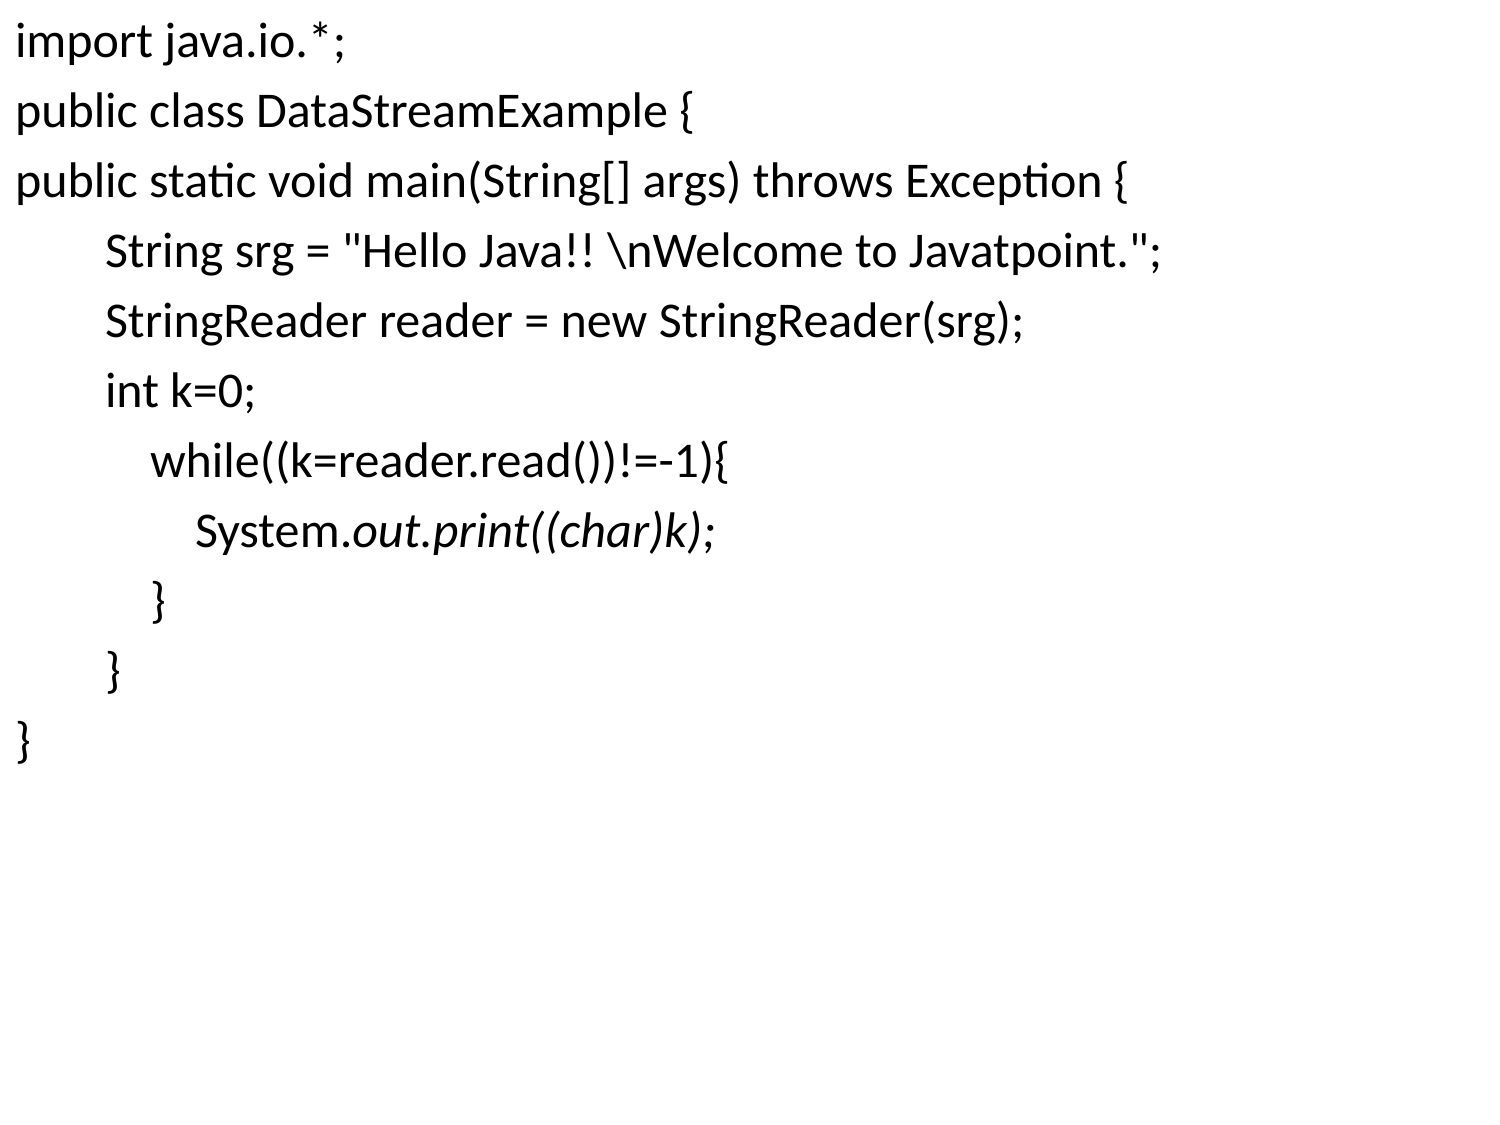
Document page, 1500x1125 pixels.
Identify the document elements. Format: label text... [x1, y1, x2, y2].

list import java.io.*; public class DataStreamExample { public static void main(String[] args) throws Exception { String srg = "Hello Java!! \nWelcome to Javatpoint."; StringReader reader = new StringReader(srg); int k=0; while((k=reader.read())!=-1){ System.out.print((char)k); } } } [0, 0, 1500, 1125]
